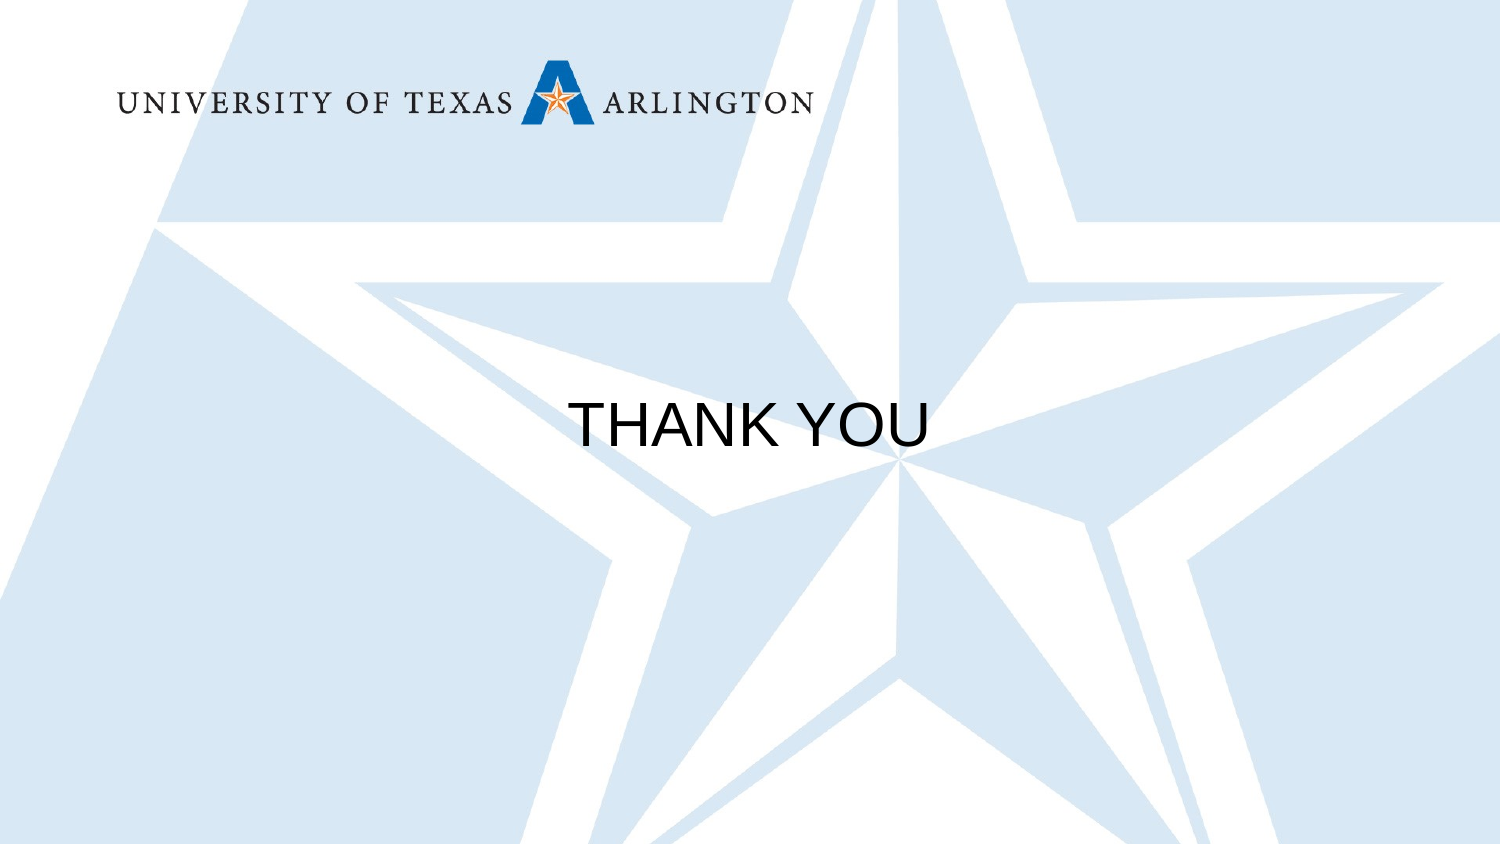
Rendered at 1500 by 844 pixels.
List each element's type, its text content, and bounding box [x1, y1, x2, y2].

picture [0, 0, 1500, 844]
title THANK YOU [51, 299, 1449, 545]
